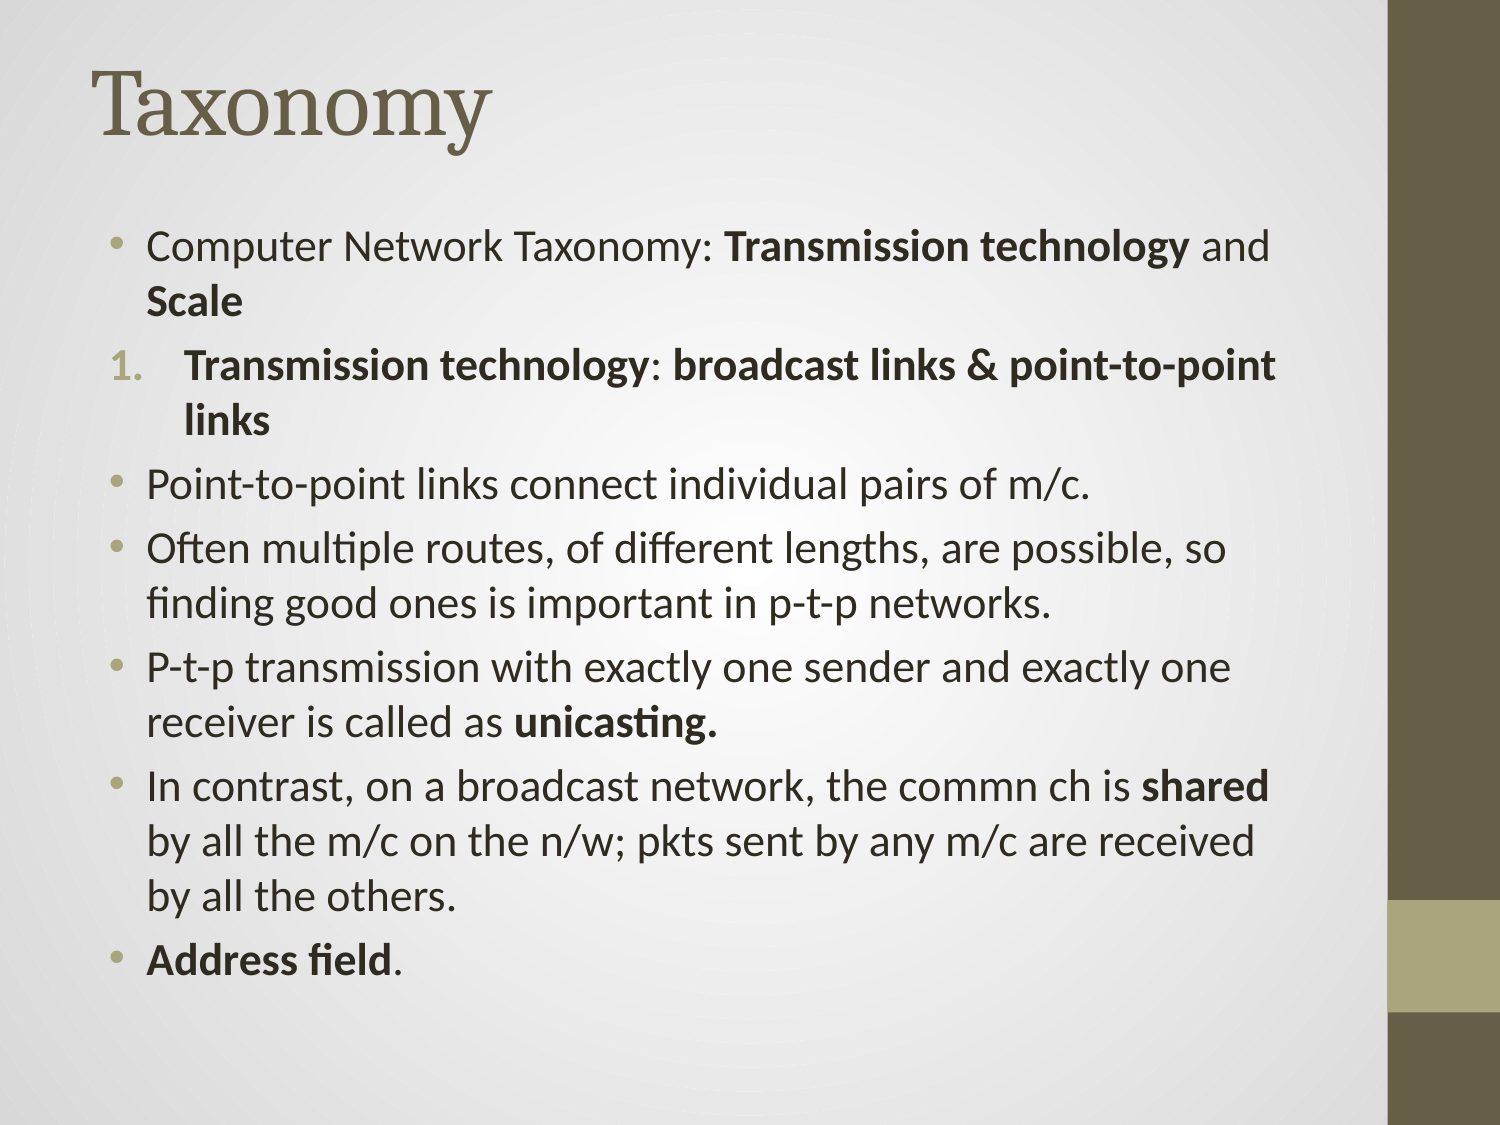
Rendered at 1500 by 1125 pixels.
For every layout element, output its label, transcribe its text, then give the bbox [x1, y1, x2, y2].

title Taxonomy [75, 45, 1325, 149]
list Computer Network Taxonomy: Transmission technology and Scale Transmission technology: broadcast links & point-to-point links Point-to-point links connect individual pairs of m/c. Often multiple routes, of different lengths, are possible, so finding good ones is important in p-t-p networks. P-t-p transmission with exactly one sender and exactly one receiver is called as unicasting. In contrast, on a broadcast network, the commn ch is shared by all the m/c on the n/w; pkts sent by any m/c are received by all the others. Address field. [75, 208, 1325, 1050]
